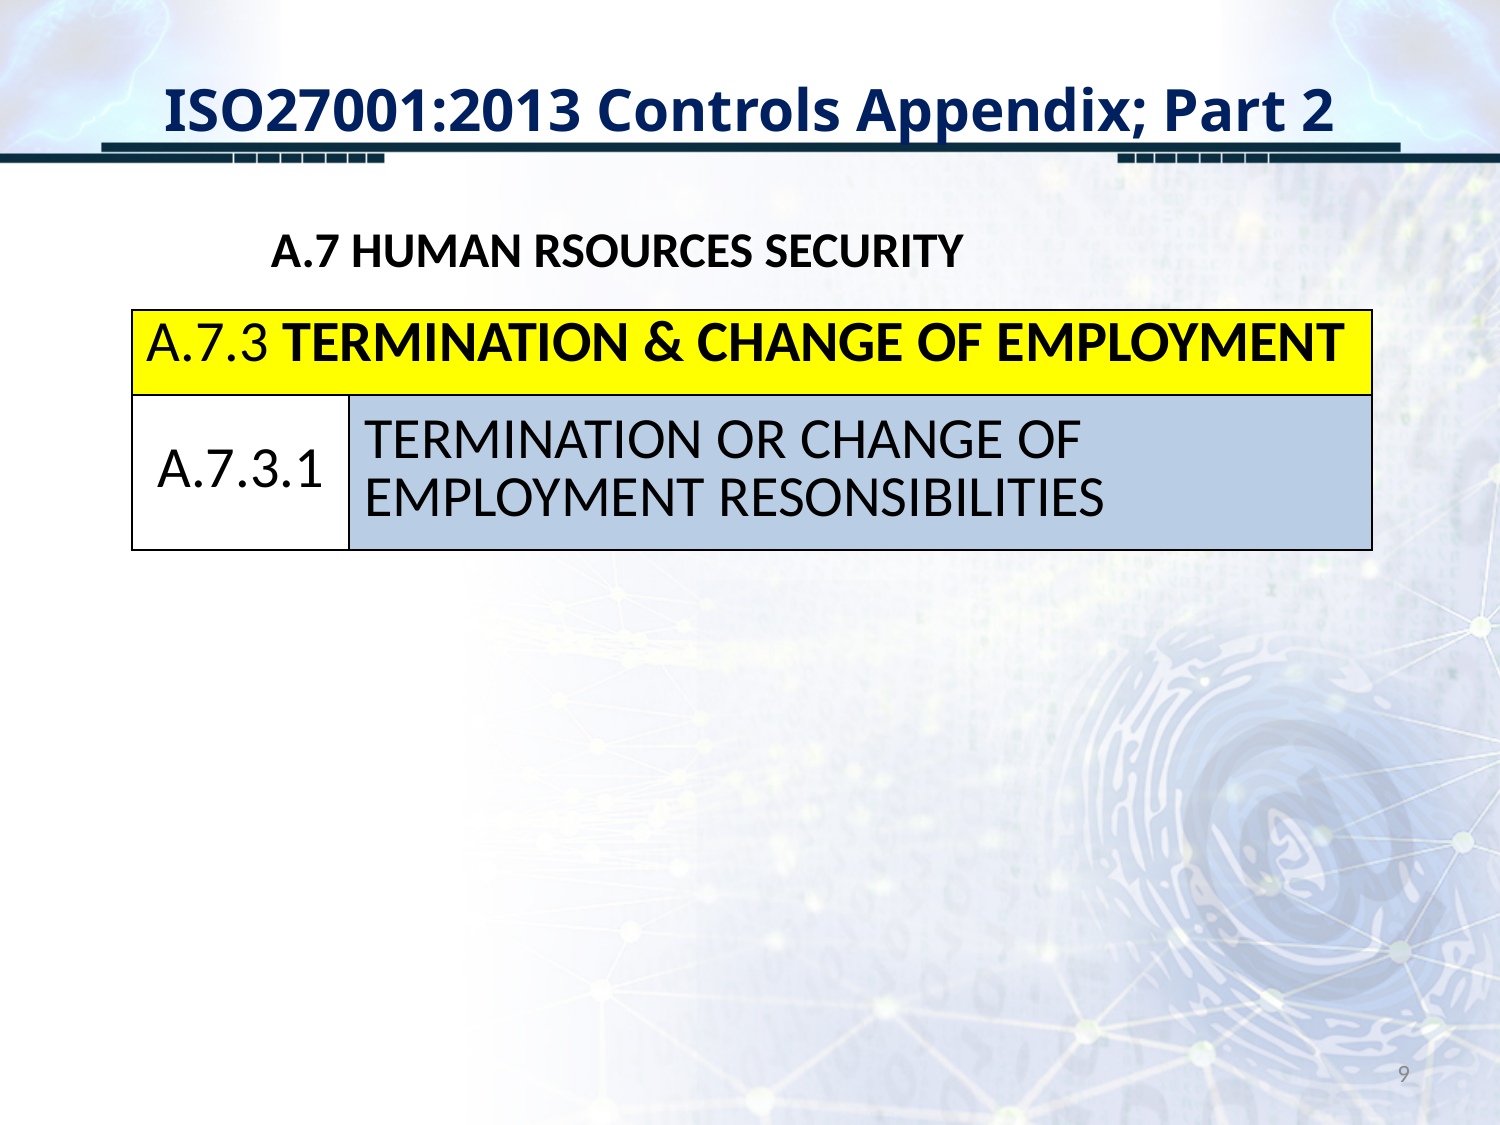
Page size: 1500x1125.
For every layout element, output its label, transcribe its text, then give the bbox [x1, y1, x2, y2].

title ISO27001:2013 Controls Appendix; Part 2 [75, 34, 1425, 182]
table_cell TERMINATION OR CHANGE OF EMPLOYMENT RESONSIBILITIES [350, 396, 1371, 549]
table_cell A.7.3.1 [133, 396, 348, 549]
text_box A.7 HUMAN RSOURCES SECURITY [256, 210, 979, 286]
slide_number 9 [1074, 1042, 1425, 1103]
picture [0, 0, 1500, 1125]
table_header A.7.3 TERMINATION & CHANGE OF EMPLOYMENT [133, 311, 1371, 394]
